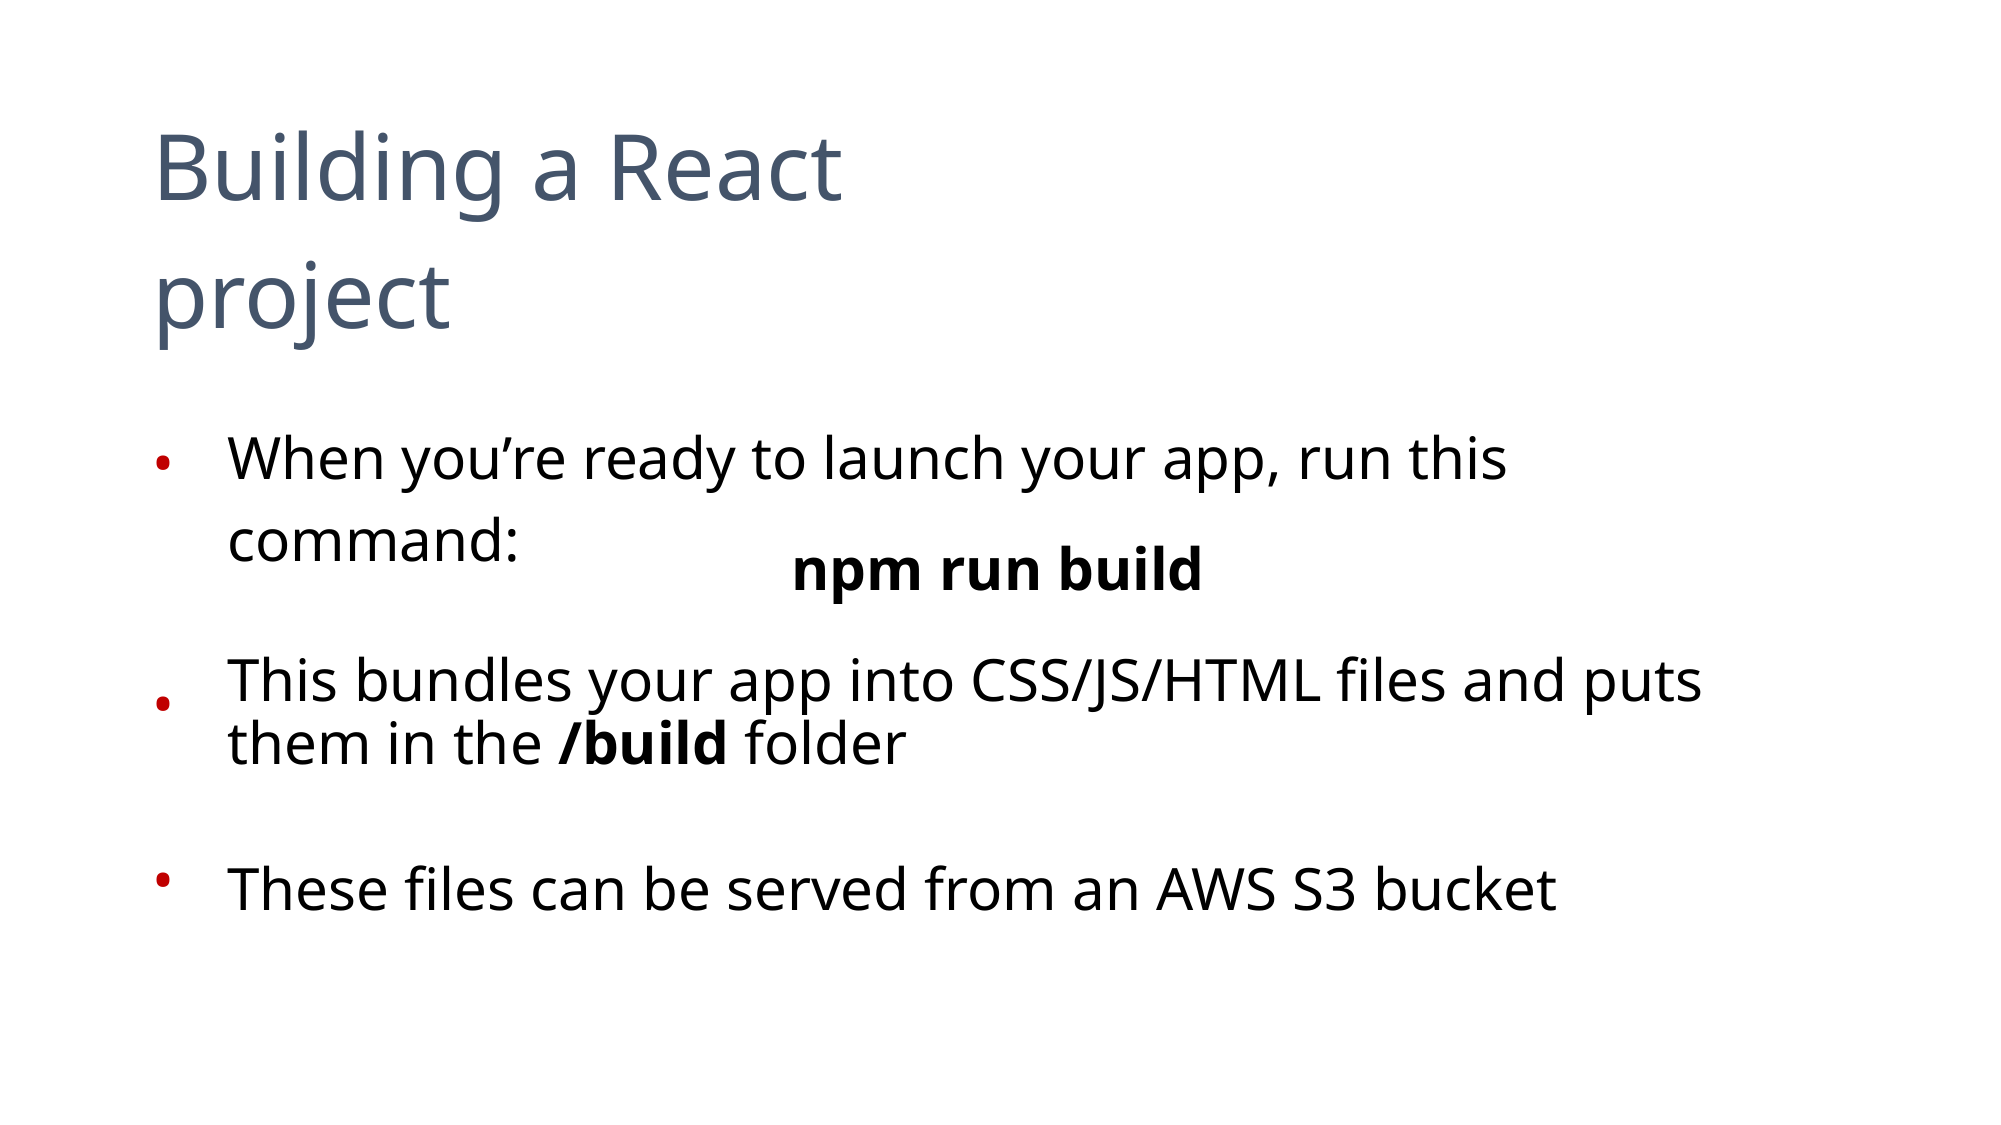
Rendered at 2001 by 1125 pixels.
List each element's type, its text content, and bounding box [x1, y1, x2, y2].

text_box This bundles your app into CSS/JS/HTML files and puts them in the /build folder These files can be served from an AWS S3 bucket [227, 649, 1844, 922]
text_box When you’re ready to launch your app, run this command: [227, 409, 1640, 574]
text_box npm run build [791, 520, 1217, 603]
text_box Building a React project [152, 90, 1037, 347]
text_box • [152, 767, 174, 914]
text_box • [152, 414, 174, 496]
text_box • [152, 591, 174, 738]
